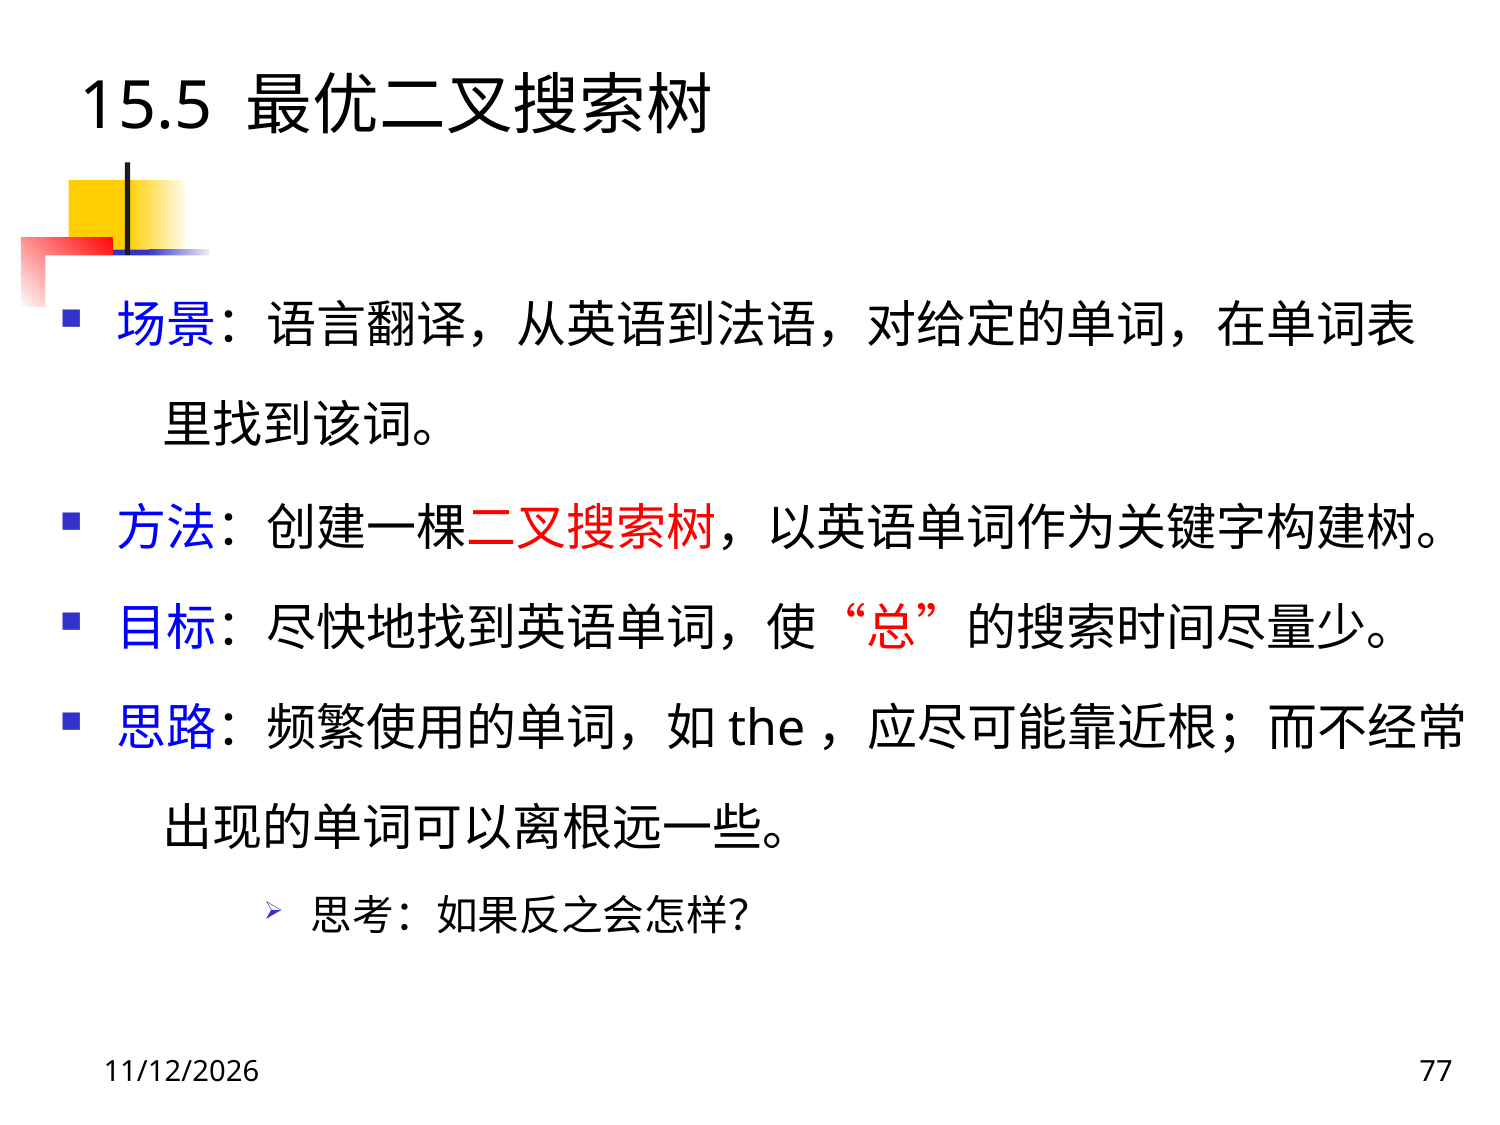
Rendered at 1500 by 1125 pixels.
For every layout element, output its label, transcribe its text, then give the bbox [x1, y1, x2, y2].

title 15.5 最优二叉搜索树 [64, 35, 1468, 149]
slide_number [88, 1024, 373, 1100]
slide_number 77 [1155, 1024, 1468, 1100]
list 场景：语言翻译，从英语到法语，对给定的单词，在单词表 里找到该词。 方法：创建一棵二叉搜索树，以英语单词作为关键字构建树。 目标：尽快地找到英语单词，使“总”的搜索时间尽量少。 思路：频繁使用的单词，如the，应尽可能靠近根；而不经常 出现的单词可以离根远一些。 思考：如果反之会怎样？ [45, 255, 1487, 1025]
